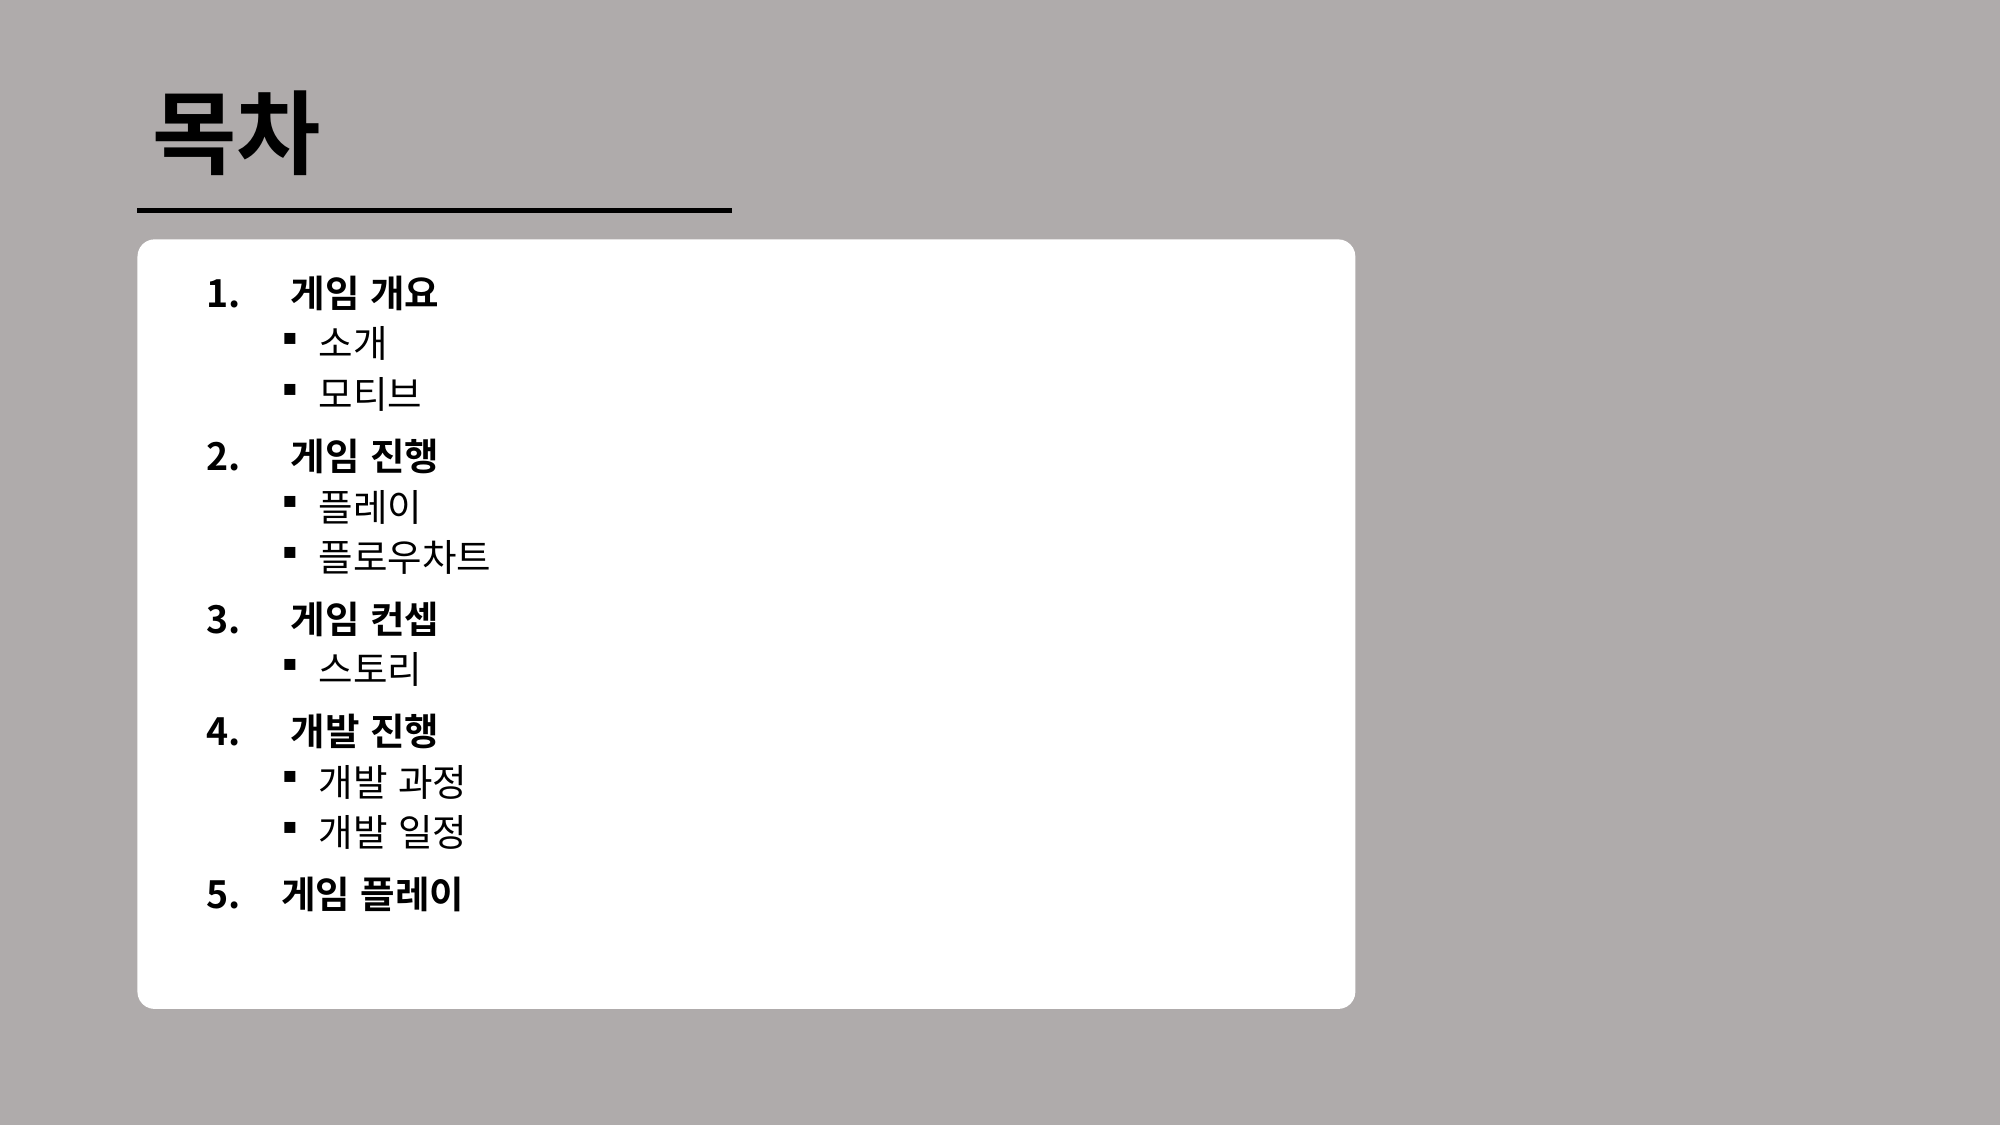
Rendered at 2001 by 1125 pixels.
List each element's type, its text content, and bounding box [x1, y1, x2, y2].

title 목차 [137, 59, 1863, 217]
list 게임 개요 소개 모티브 게임 진행 플레이 플로우차트 게임 컨셉 스토리 개발 진행 개발 과정 개발 일정 게임 플레이 [191, 267, 1302, 982]
text_box [136, 238, 1357, 1010]
